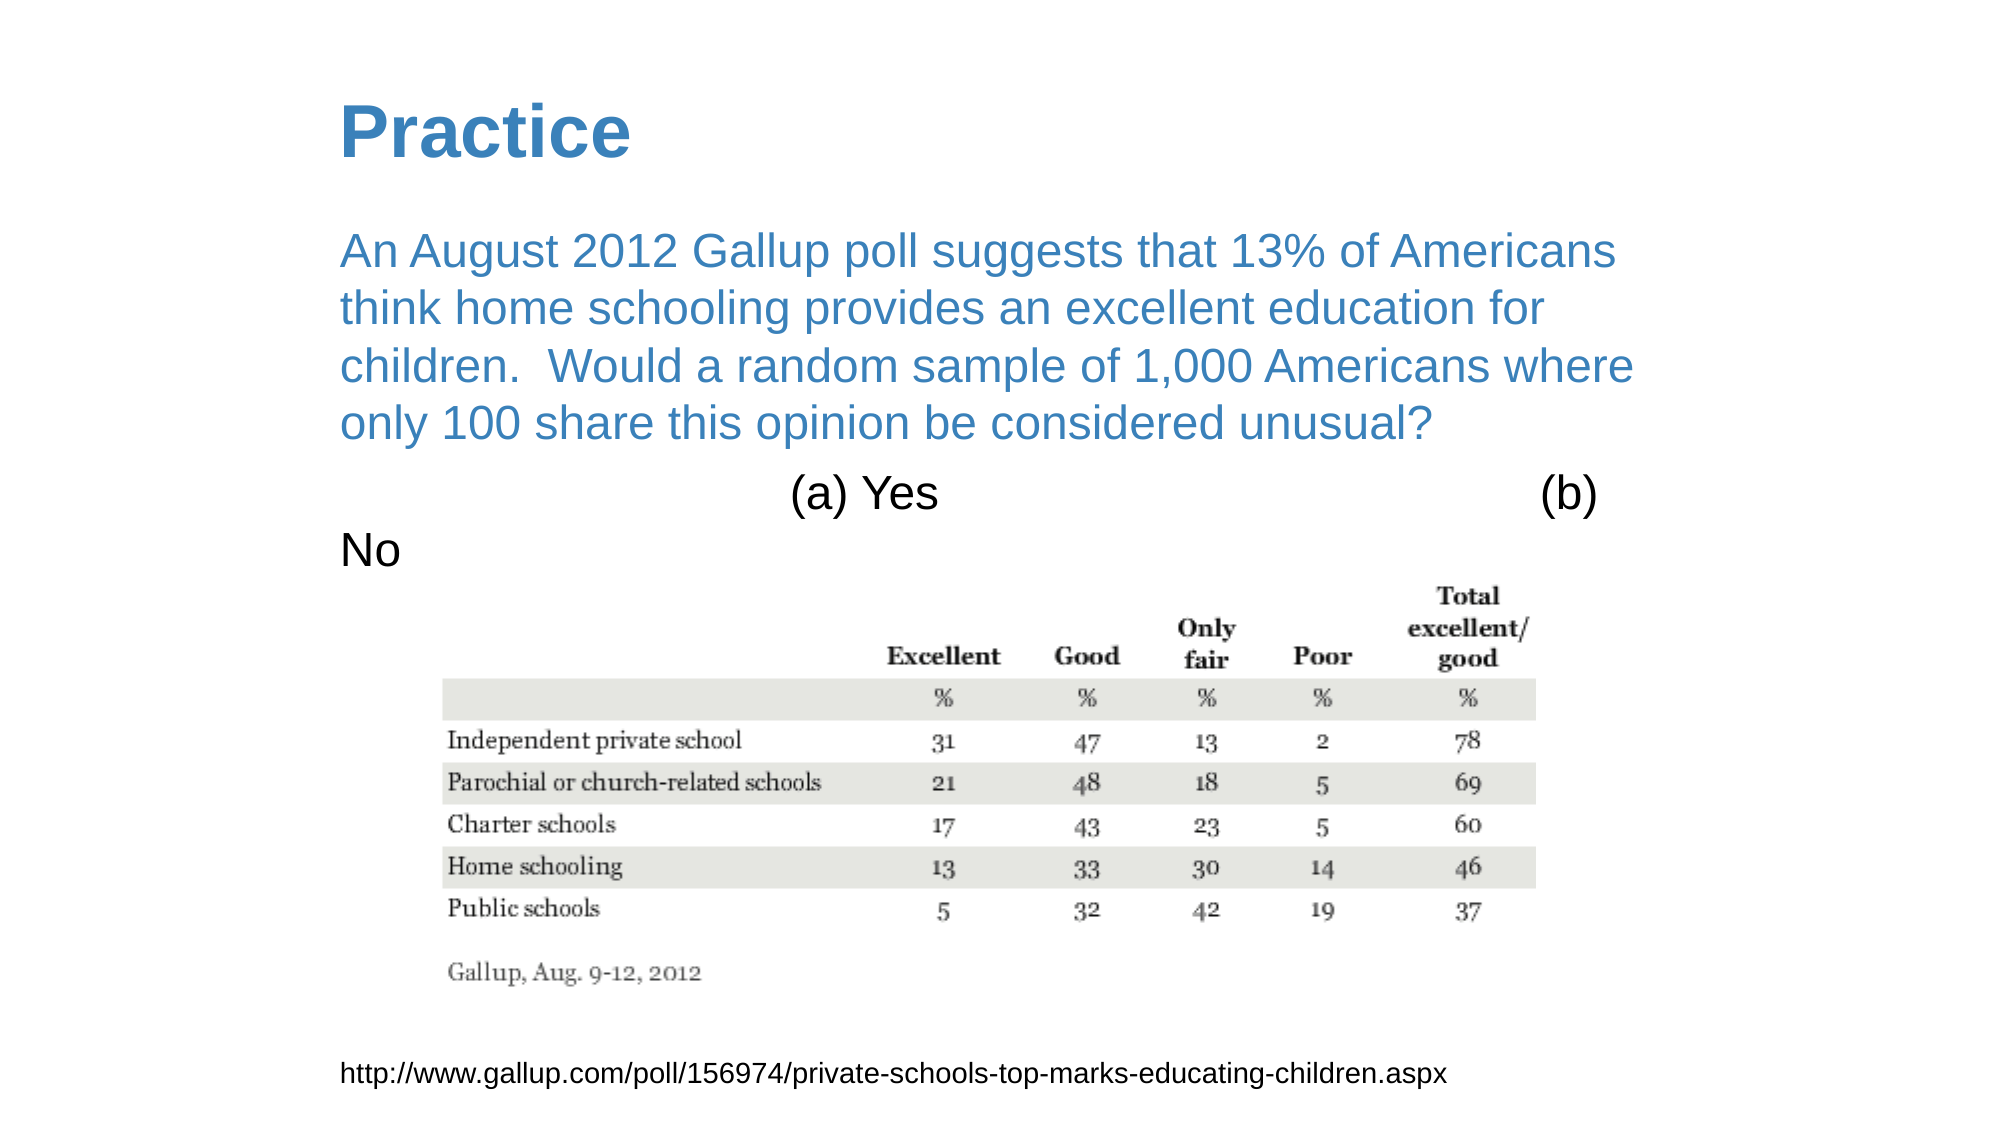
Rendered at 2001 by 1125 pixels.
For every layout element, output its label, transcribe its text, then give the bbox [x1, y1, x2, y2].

list An August 2012 Gallup poll suggests that 13% of Americans think home schooling provides an excellent education for children. Would a random sample of 1,000 Americans where only 100 share this opinion be considered unusual? (a) Yes (b) No [325, 204, 1675, 439]
text_box http://www.gallup.com/poll/156974/private-schools-top-marks-educating-children.aspx [324, 1039, 1675, 1125]
picture [437, 573, 1537, 991]
title Practice [324, 0, 1675, 188]
